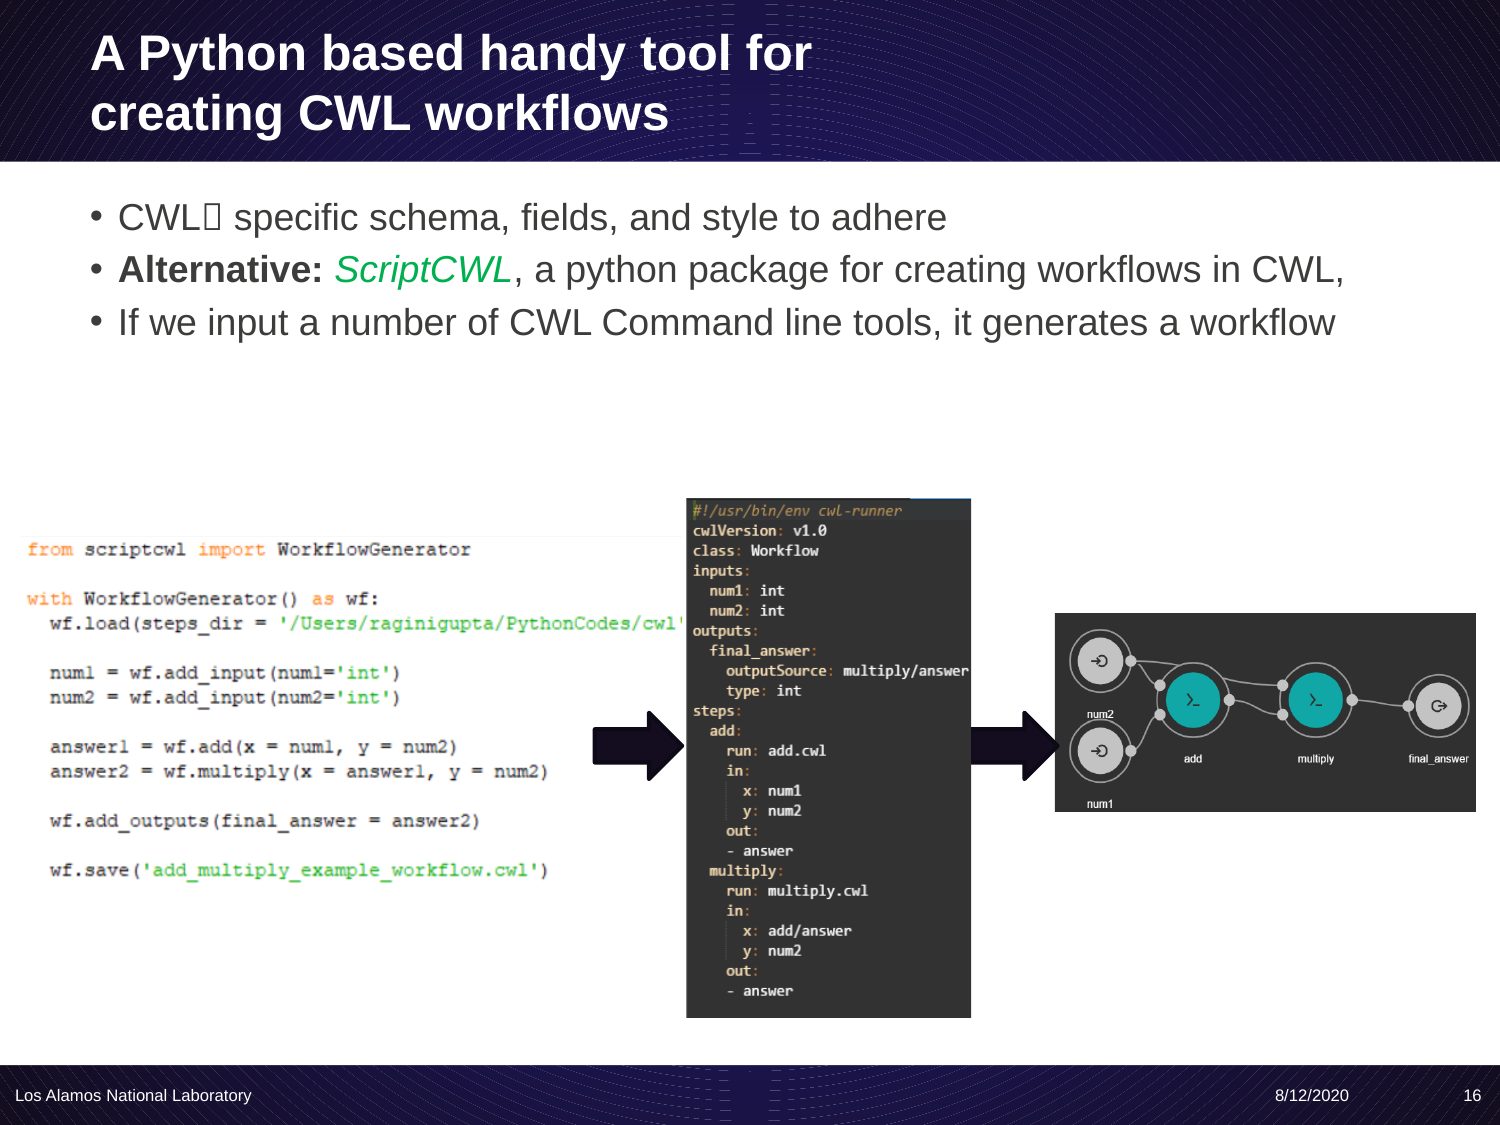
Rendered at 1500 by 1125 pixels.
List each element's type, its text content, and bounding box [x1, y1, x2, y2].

text_box [977, 710, 1049, 781]
title A Python based handy tool for creating CWL workflows [75, 0, 1425, 162]
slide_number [1014, 1064, 1365, 1125]
picture [1054, 613, 1477, 812]
list CWL specific schema, fields, and style to adhere Alternative: ScriptCWL, a python package for creating workflows in CWL, If we input a number of CWL Command line tools, it generates a workflow [75, 185, 1491, 1038]
picture [20, 535, 683, 890]
footer Los Alamos National Laboratory [0, 1064, 544, 1125]
slide_number 16 [1378, 1064, 1497, 1125]
picture [686, 498, 972, 1018]
